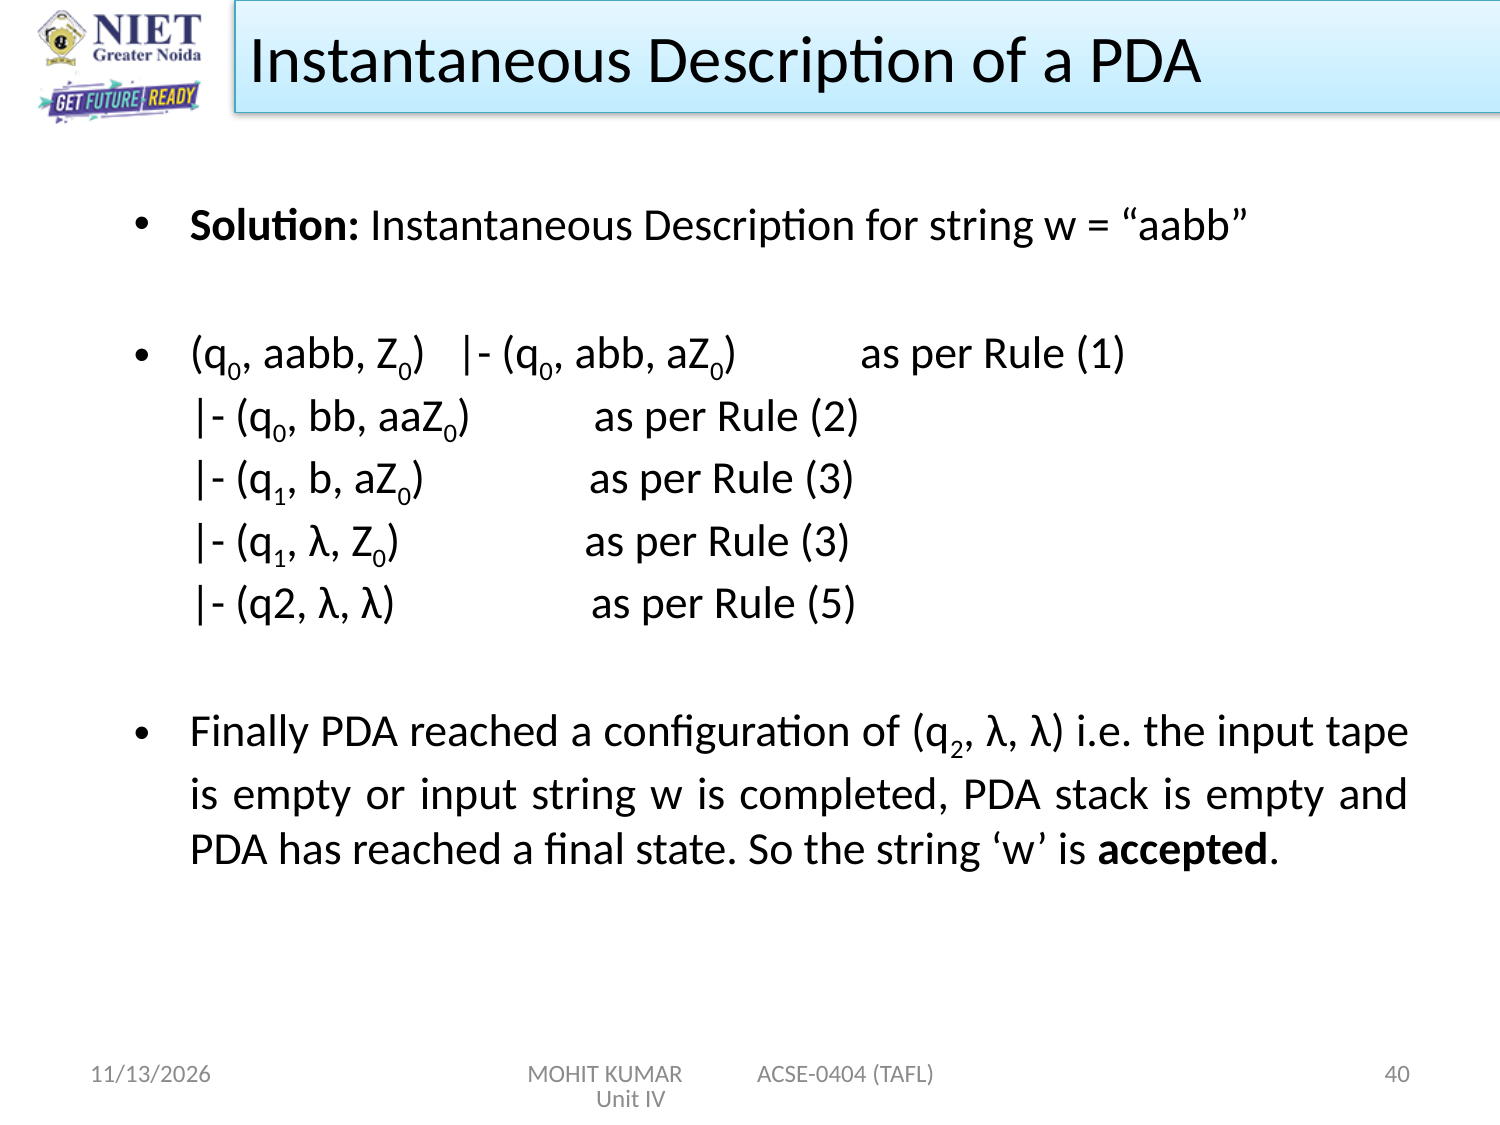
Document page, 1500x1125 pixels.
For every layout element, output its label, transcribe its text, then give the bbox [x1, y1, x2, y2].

picture [0, 0, 238, 135]
footer MOHIT KUMAR ACSE-0404 (TAFL) Unit IV [512, 1042, 988, 1103]
list Solution: Instantaneous Description for string w = “aabb” (q0, aabb, Z0) |- (q0, abb, aZ0) as per Rule (1) |- (q0, bb, aaZ0) as per Rule (2) |- (q1, b, aZ0) as per Rule (3) |- (q1, λ, Z0) as per Rule (3) |- (q2, λ, λ) as per Rule (5) Finally PDA reached a configuration of (q2, λ, λ) i.e. the input tape is empty or input string w is completed, PDA stack is empty and PDA has reached a final state. So the string ‘w’ is accepted. [118, 187, 1425, 1005]
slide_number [75, 1042, 425, 1103]
slide_number 40 [1074, 1042, 1425, 1103]
text_box Instantaneous Description of a PDA [238, 0, 1500, 113]
